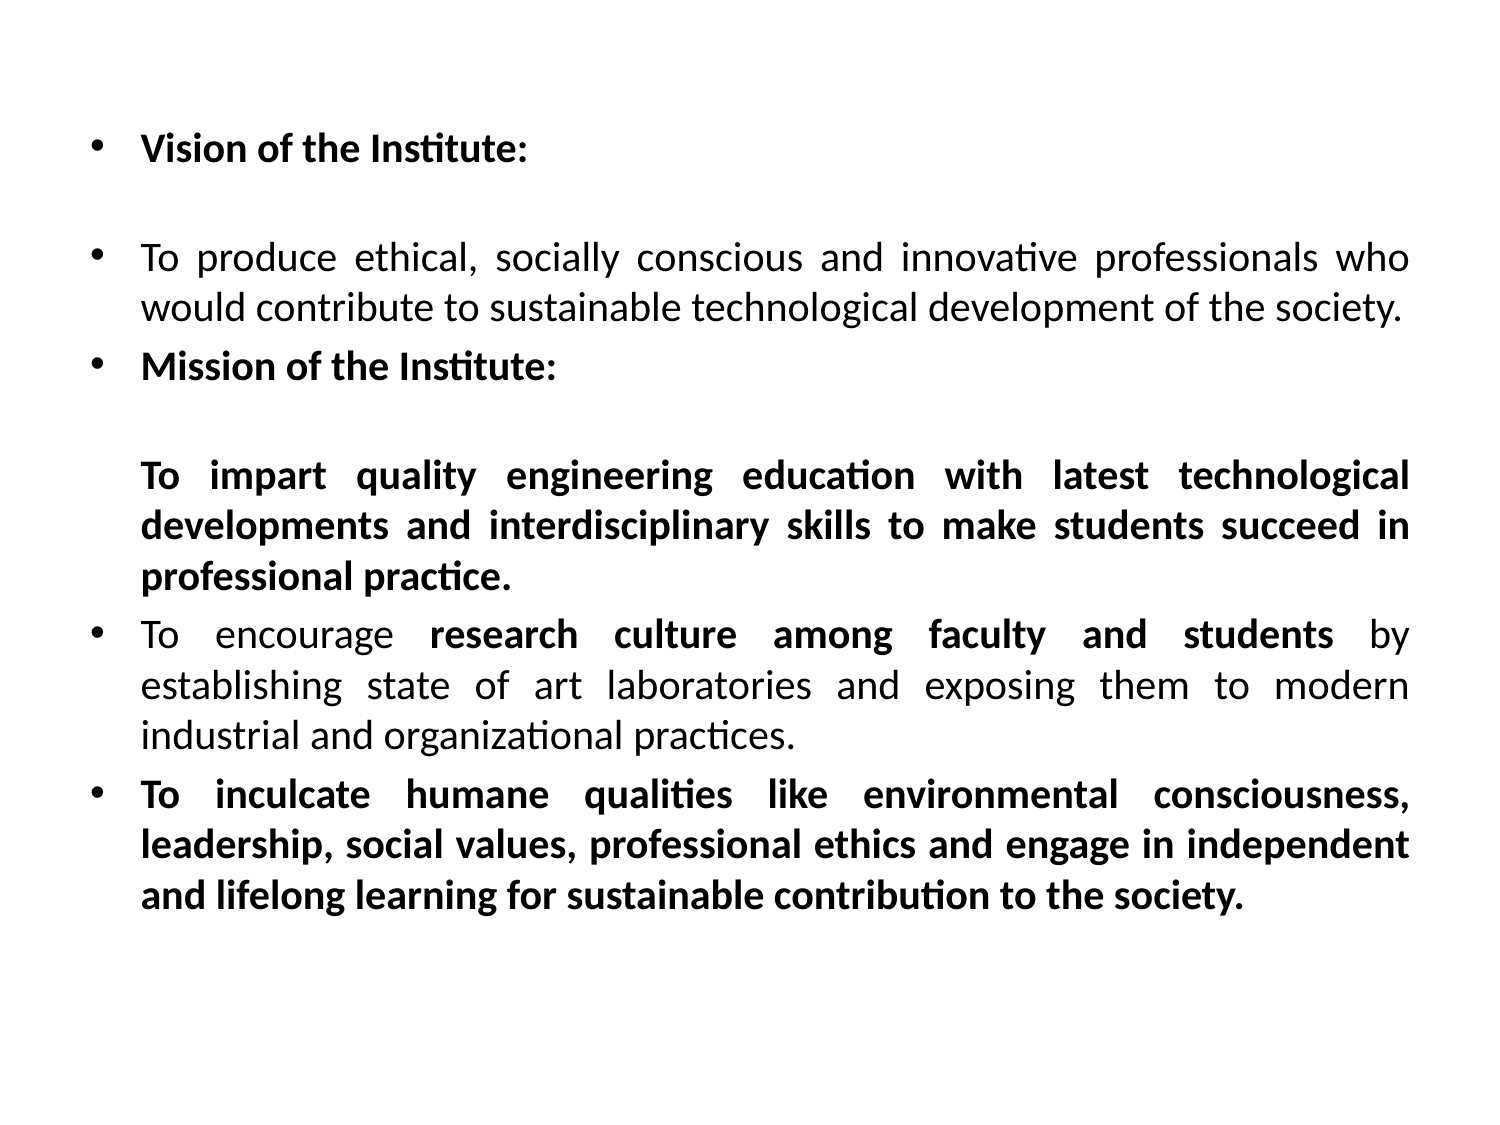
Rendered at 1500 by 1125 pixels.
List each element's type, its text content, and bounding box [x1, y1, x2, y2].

list Vision of the Institute: To produce ethical, socially conscious and innovative professionals who would contribute to sustainable technological development of the society. Mission of the Institute: To impart quality engineering education with latest technological developments and interdisciplinary skills to make students succeed in professional practice. To encourage research culture among faculty and students by establishing state of art laboratories and exposing them to modern industrial and organizational practices. To inculcate humane qualities like environmental consciousness, leadership, social values, professional ethics and engage in independent and lifelong learning for sustainable contribution to the society. [75, 112, 1425, 1005]
